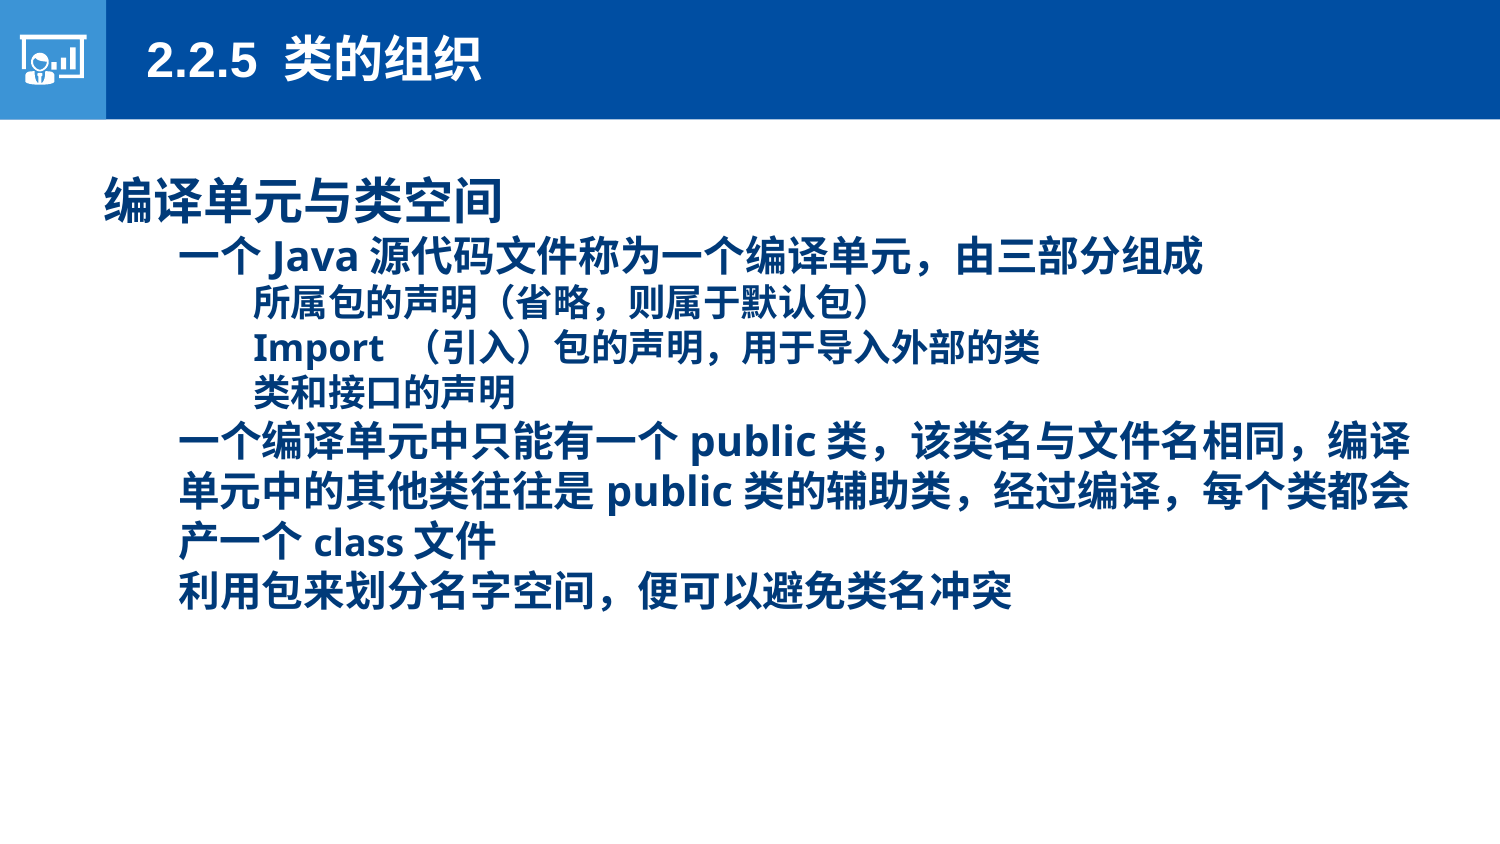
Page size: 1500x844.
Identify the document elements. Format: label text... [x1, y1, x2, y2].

text_box 编译单元与类空间 一个Java源代码文件称为一个编译单元，由三部分组成 所属包的声明（省略，则属于默认包） Import （引入）包的声明，用于导入外部的类 类和接口的声明 一个编译单元中只能有一个public类，该类名与文件名相同，编译单元中的其他类往往是public类的辅助类，经过编译，每个类都会产一个class文件 利用包来划分名字空间，便可以避免类名冲突 [88, 161, 1459, 622]
text_box 2.2.5 类的组织 [131, 20, 499, 95]
